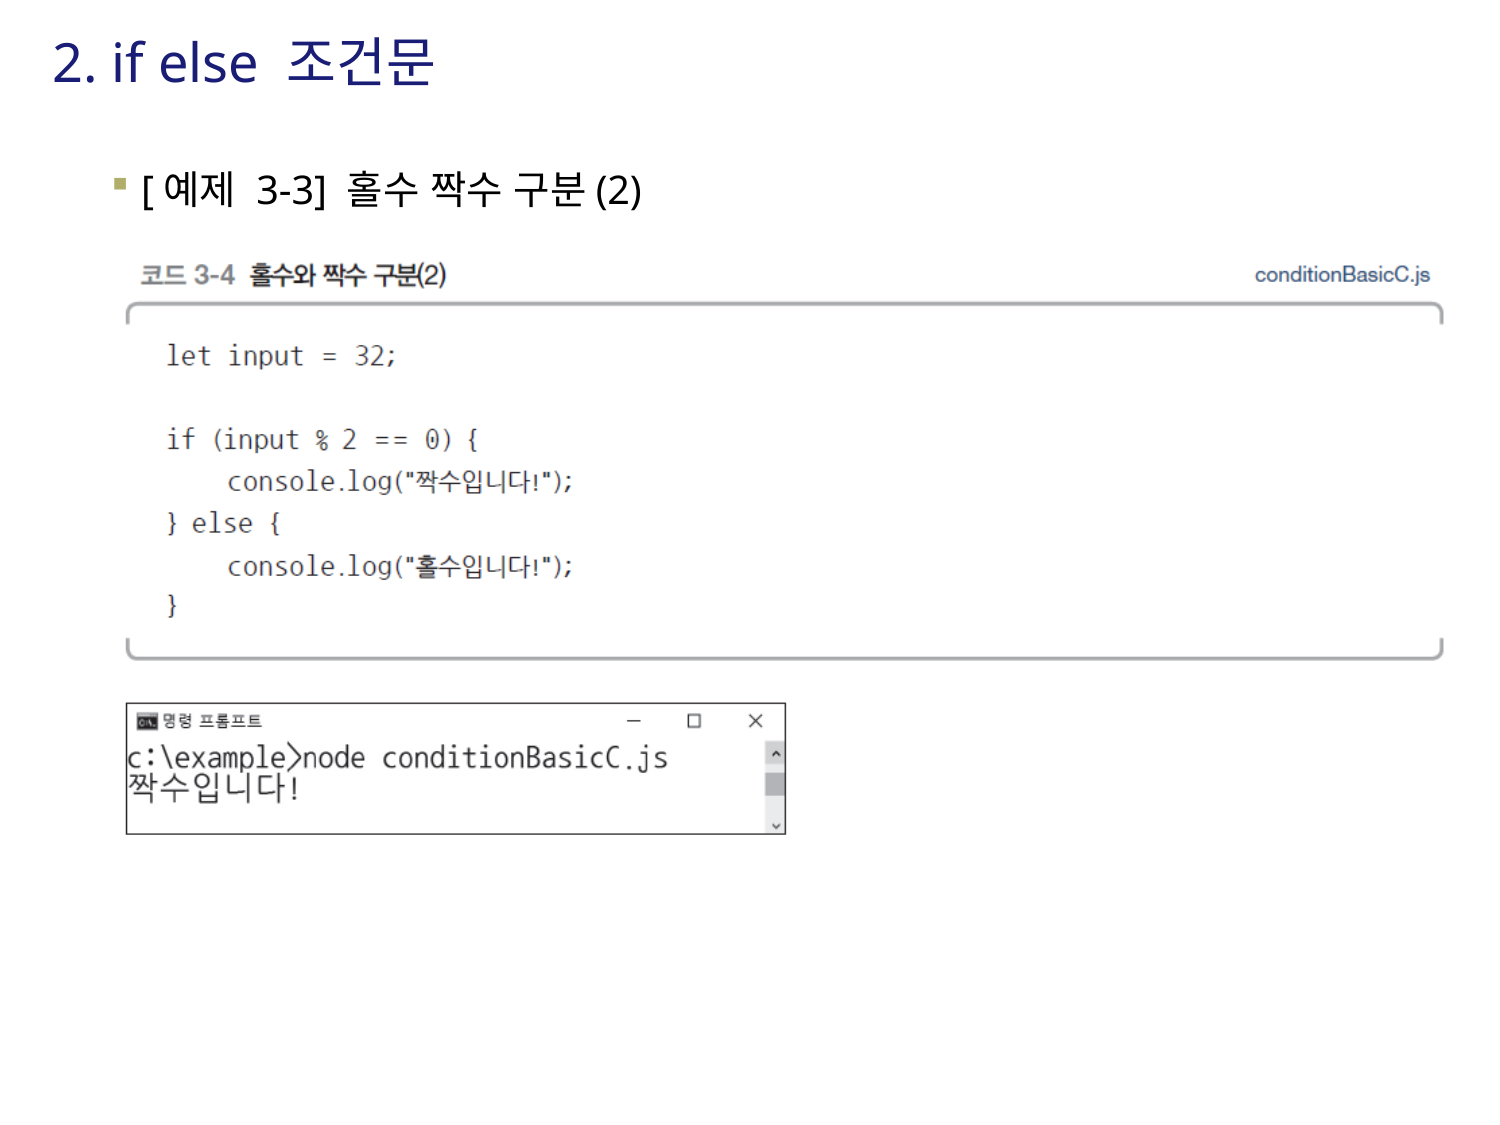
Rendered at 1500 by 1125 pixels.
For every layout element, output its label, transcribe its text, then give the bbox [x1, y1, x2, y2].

picture [122, 259, 1445, 839]
title 2. if else 조건문 [37, 13, 1278, 109]
list [예제 3-3] 홀수 짝수 구분(2) [37, 152, 1463, 1091]
